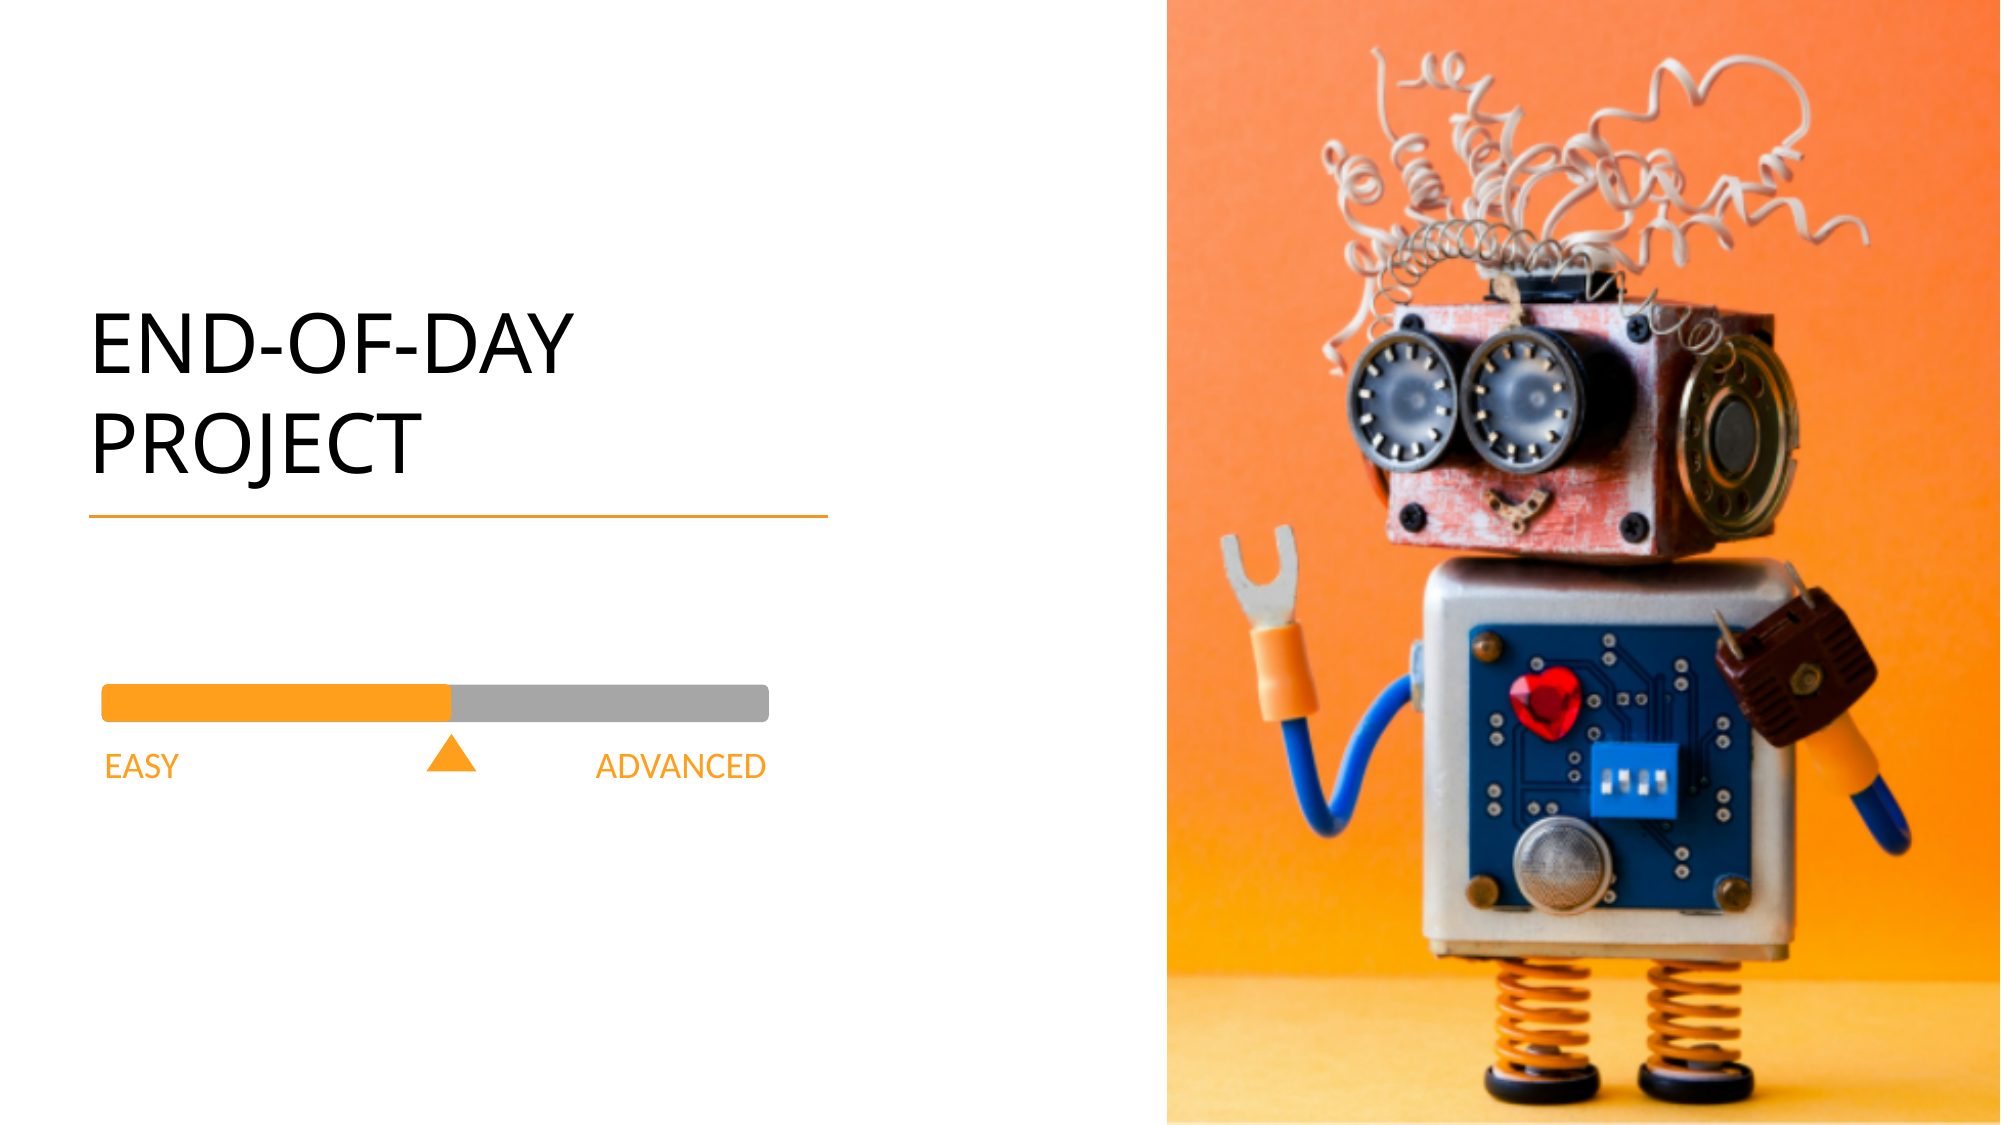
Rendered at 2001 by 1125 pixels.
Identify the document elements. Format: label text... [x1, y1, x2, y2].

text_box EASY [89, 733, 195, 794]
picture [1167, 0, 2000, 1125]
text_box ADVANCED [580, 733, 782, 794]
text_box [100, 683, 453, 723]
text_box [424, 732, 479, 773]
text_box [107, 683, 770, 724]
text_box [73, 282, 1111, 517]
